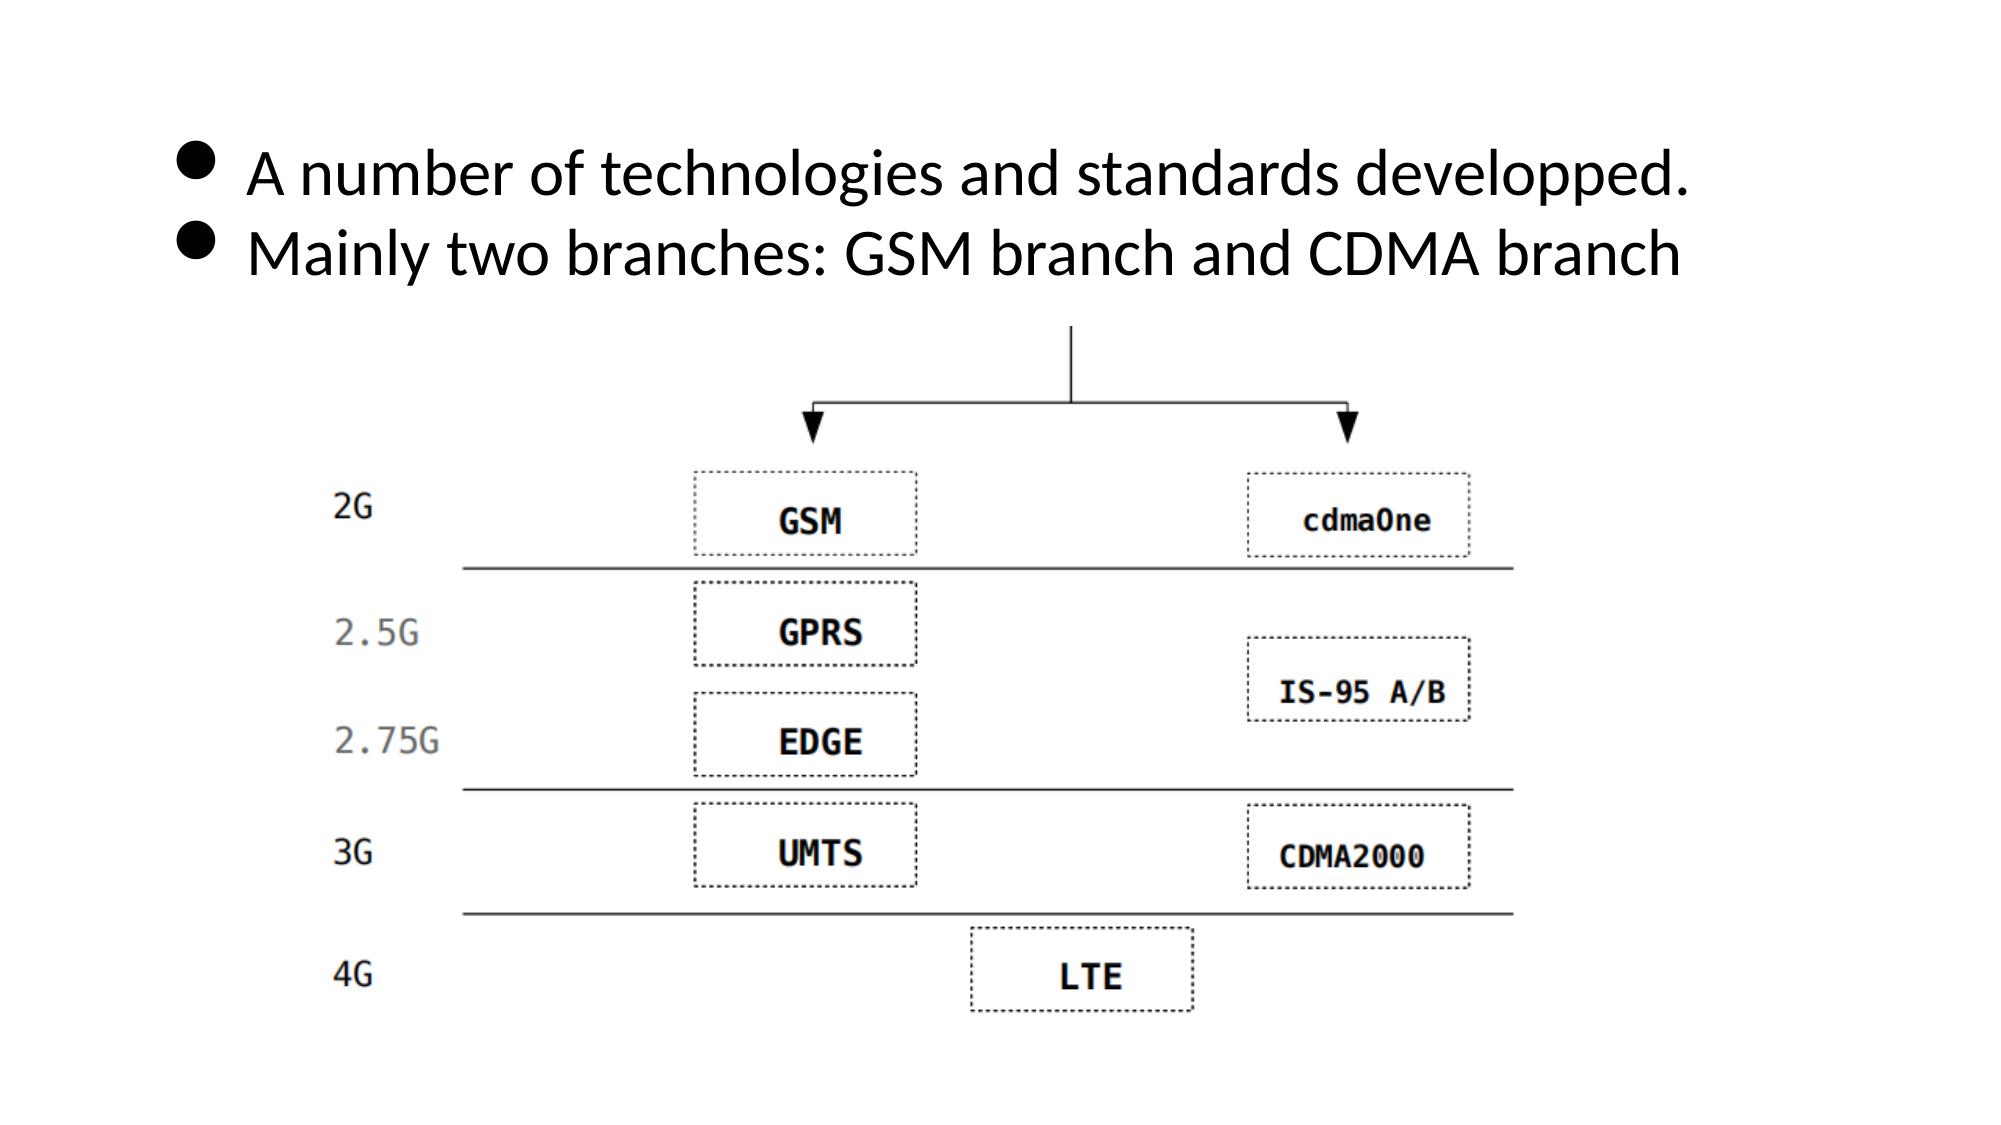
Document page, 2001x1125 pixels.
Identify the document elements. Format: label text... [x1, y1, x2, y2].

text_box A number of technologies and standards developped. Mainly two branches: GSM branch and CDMA branch [156, 121, 1844, 297]
picture [284, 326, 1684, 1060]
